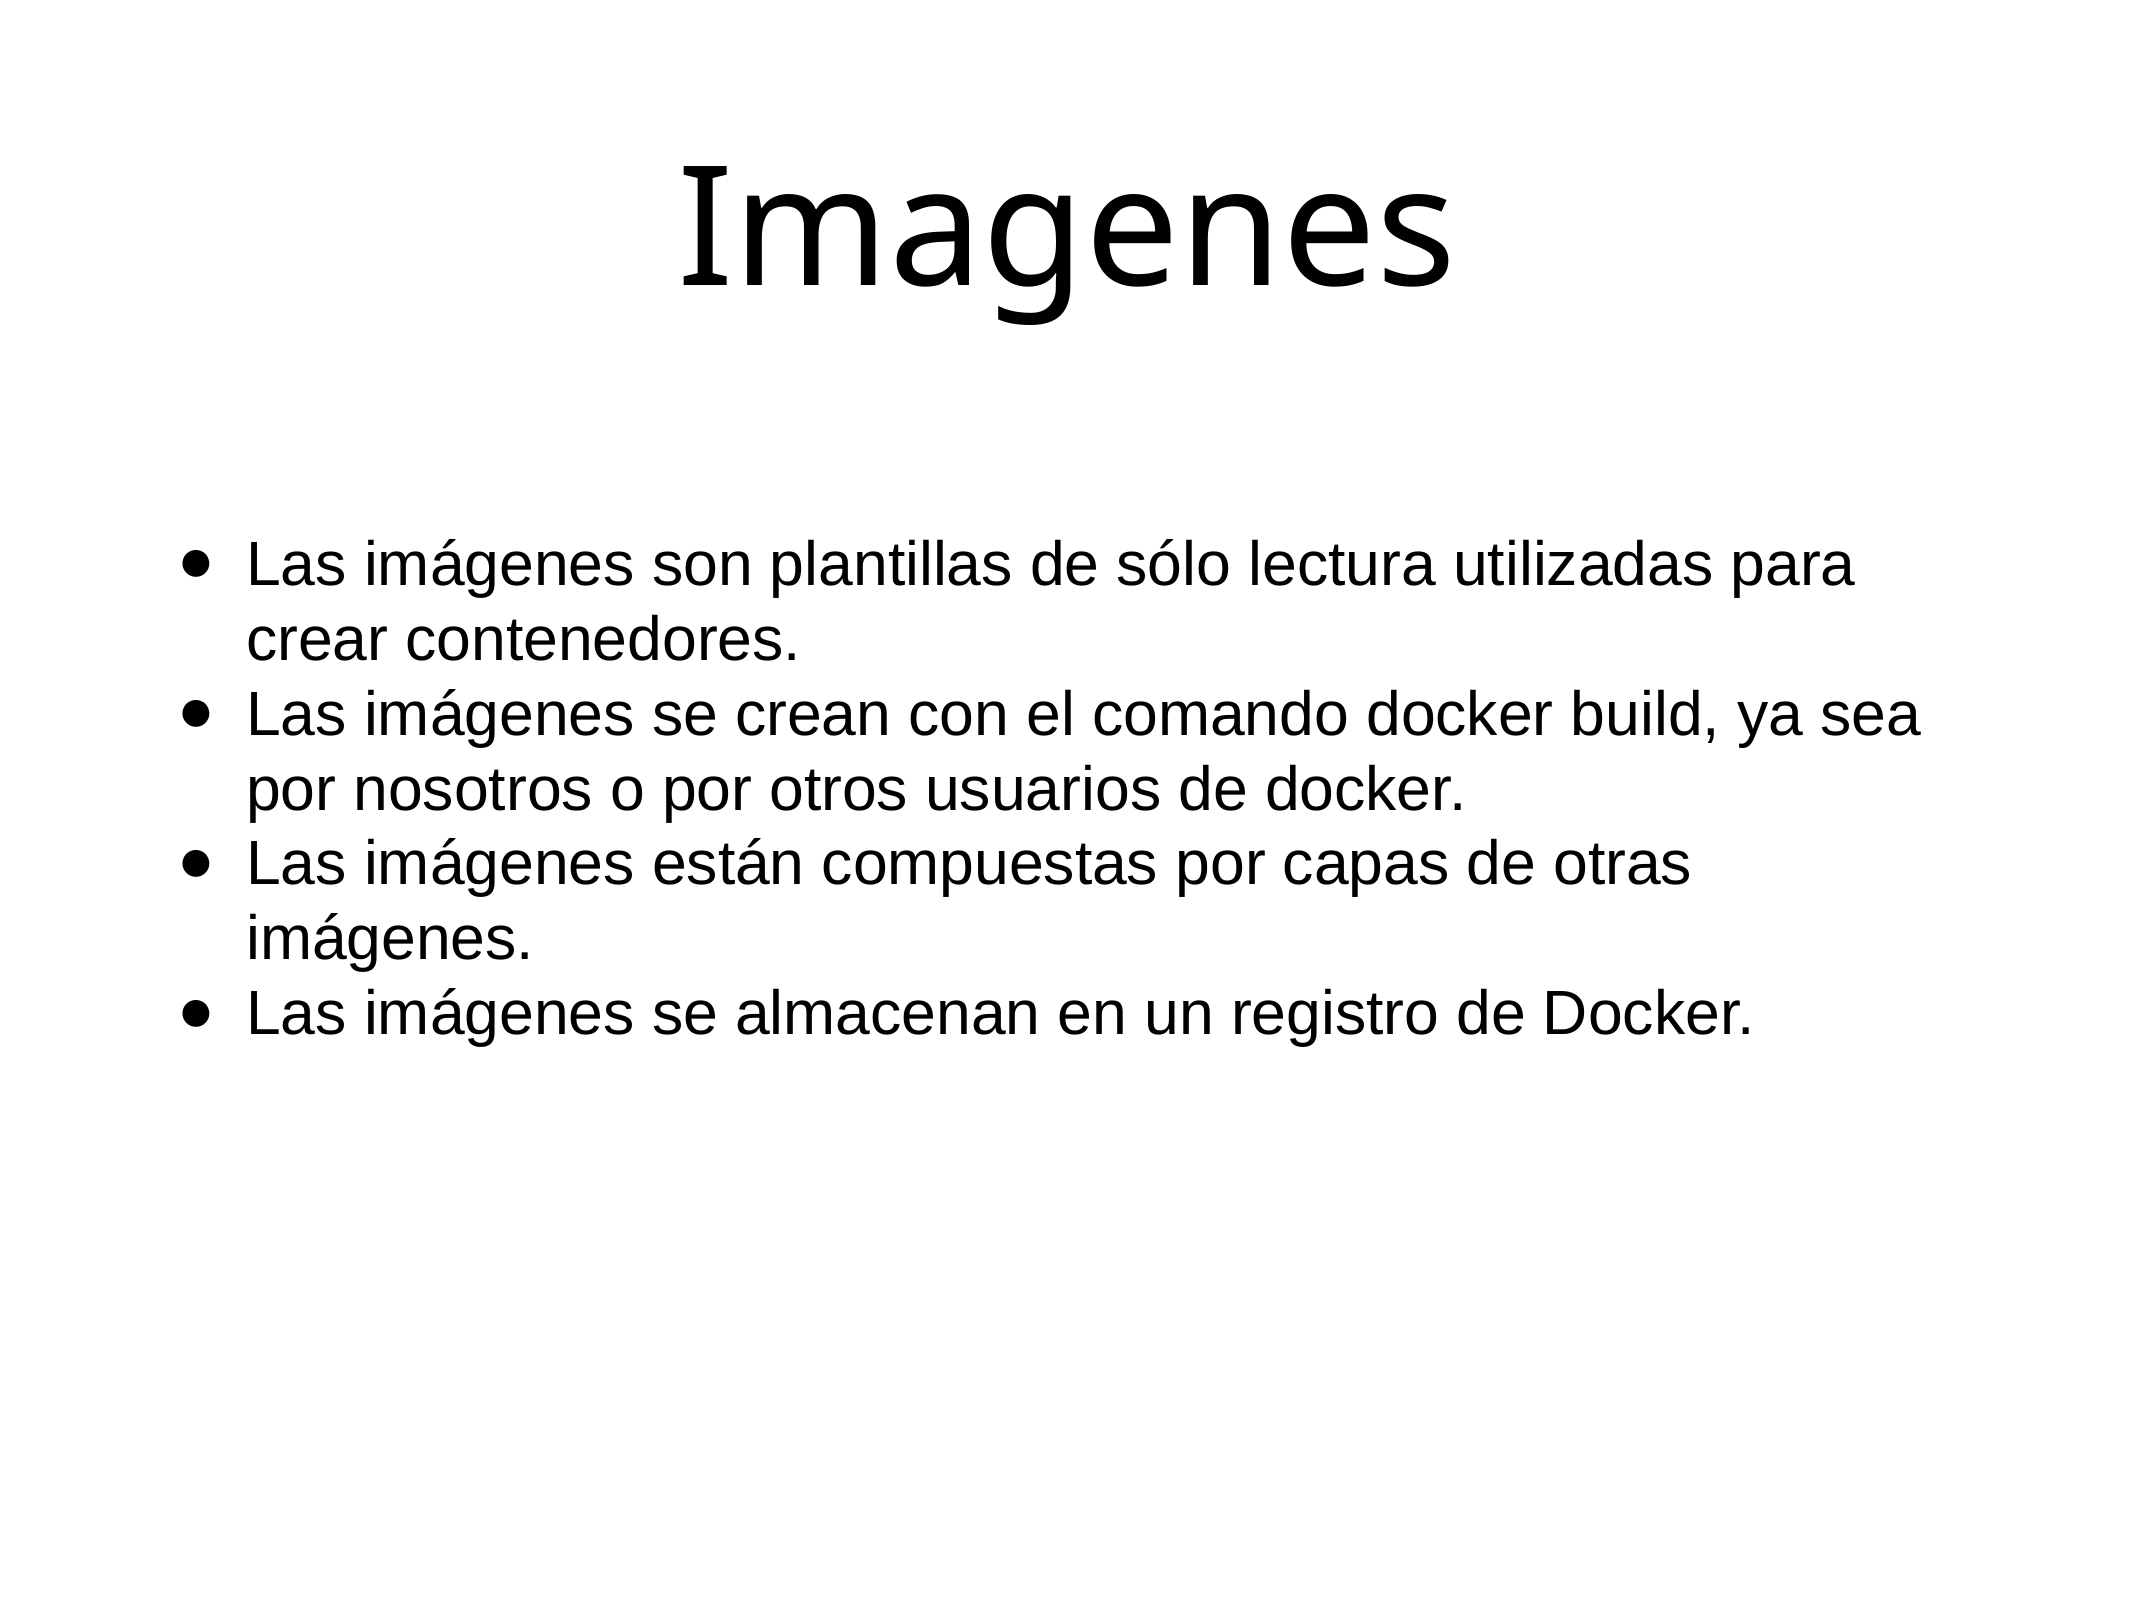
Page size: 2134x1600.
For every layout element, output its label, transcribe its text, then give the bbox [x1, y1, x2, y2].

text_box Las imágenes son plantillas de sólo lectura utilizadas para crear contenedores. Las imágenes se crean con el comando docker build, ya sea por nosotros o por otros usuarios de docker. Las imágenes están compuestas por capas de otras imágenes. Las imágenes se almacenan en un registro de Docker. [156, 432, 1978, 1524]
title Imagenes [156, 41, 1978, 396]
